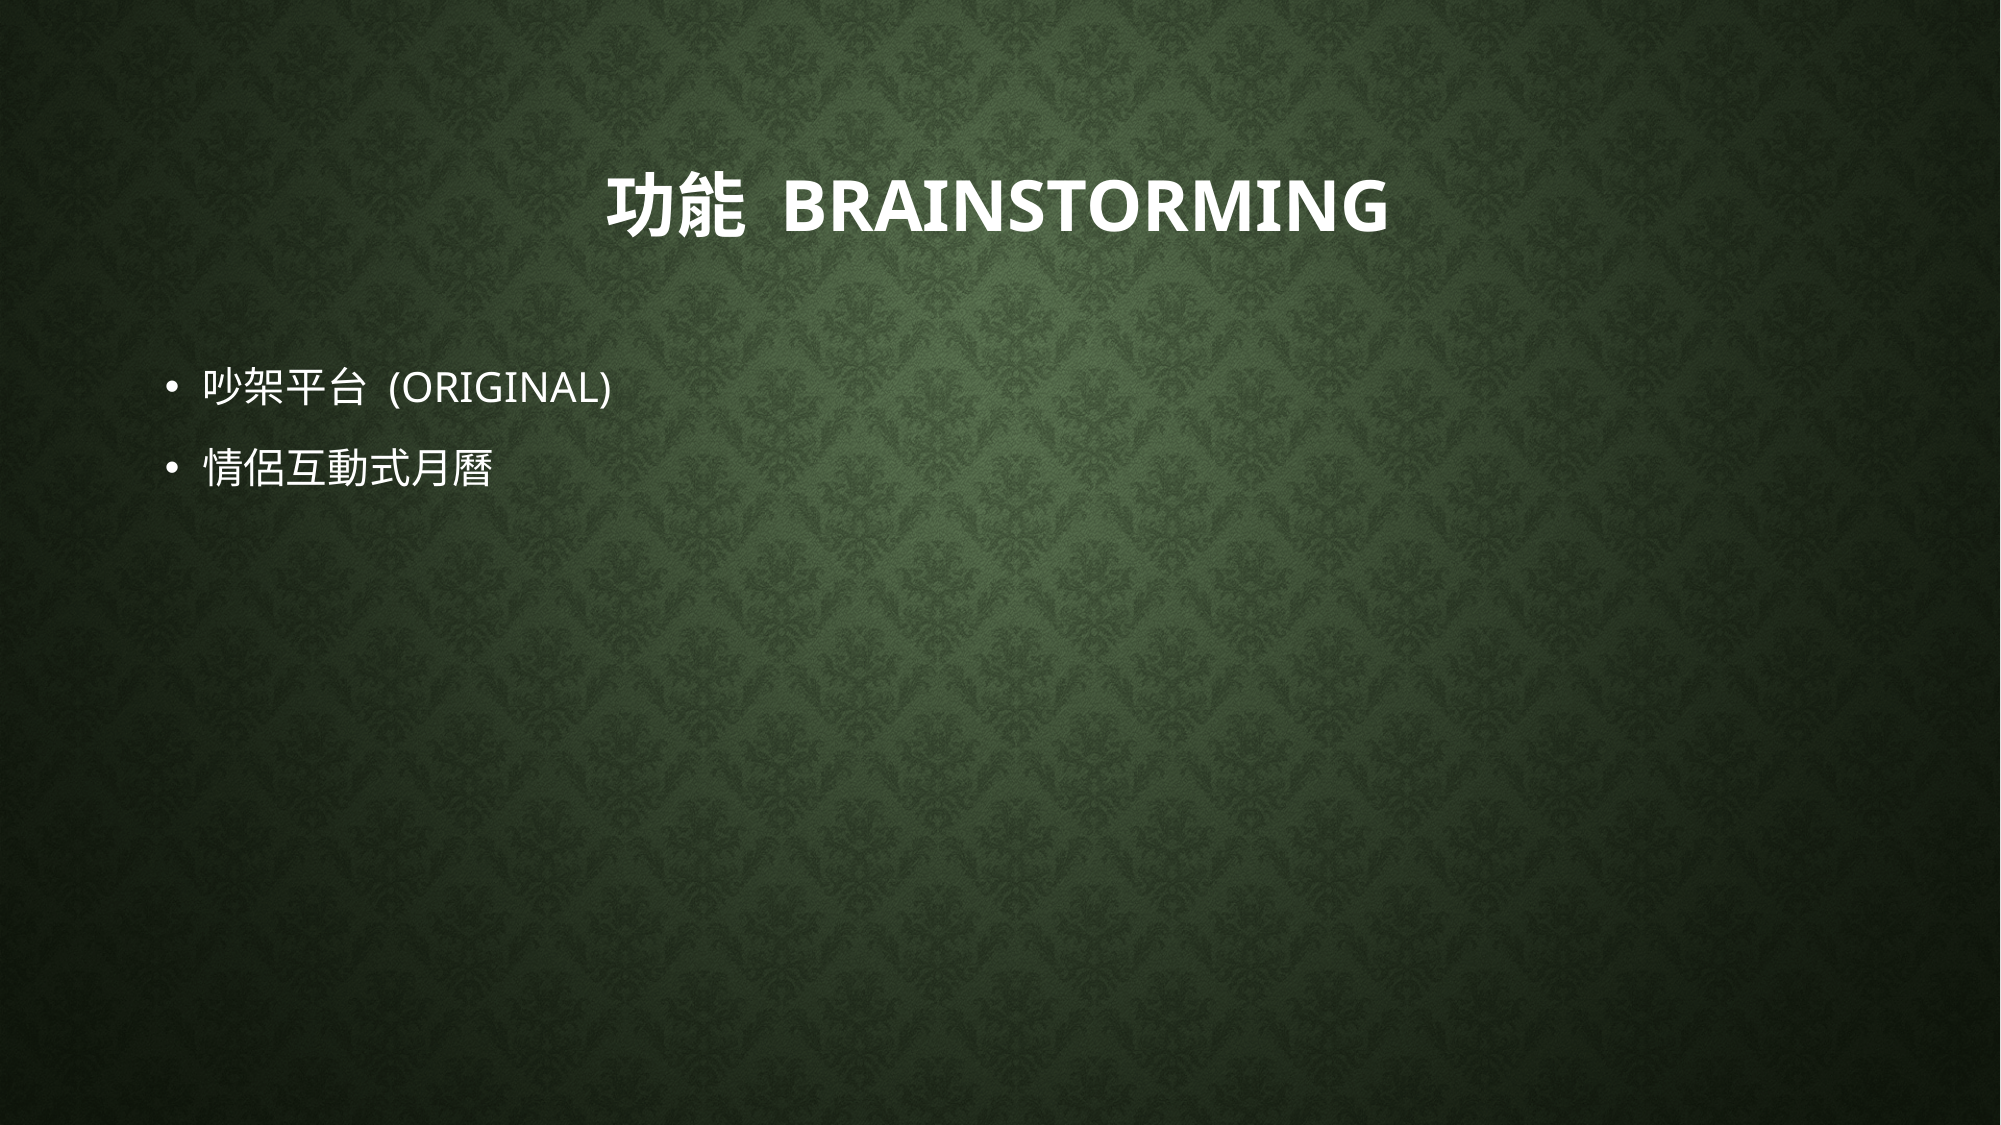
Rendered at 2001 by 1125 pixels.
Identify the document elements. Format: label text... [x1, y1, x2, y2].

title 功能 BRAINSTORMING [149, 99, 1849, 318]
list 吵架平台 (ORIGINAL) 情侶互動式月曆 [149, 343, 1849, 950]
